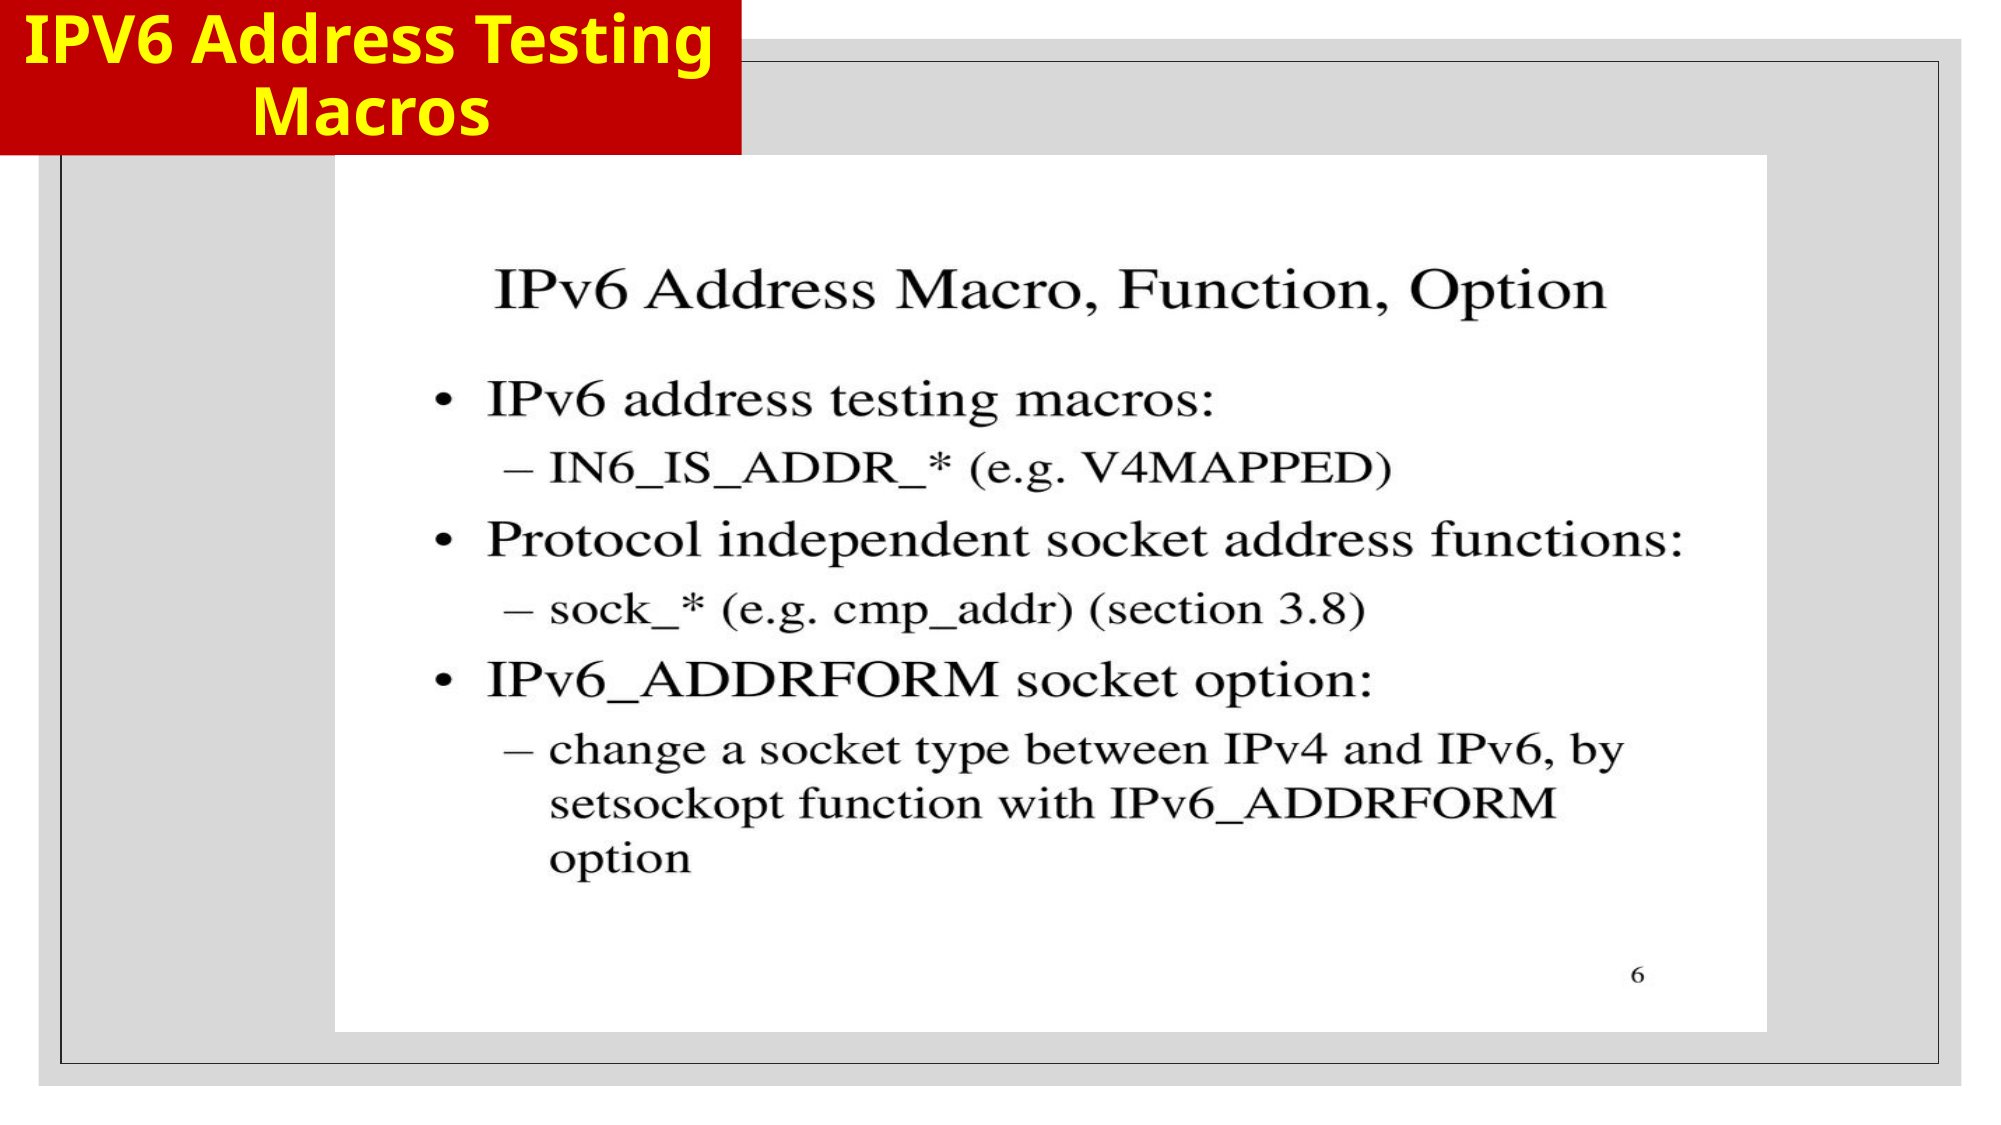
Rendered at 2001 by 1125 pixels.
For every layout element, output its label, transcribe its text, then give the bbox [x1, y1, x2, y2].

picture [335, 155, 1767, 1032]
title IPV6 Address Testing Macros [0, 0, 742, 156]
